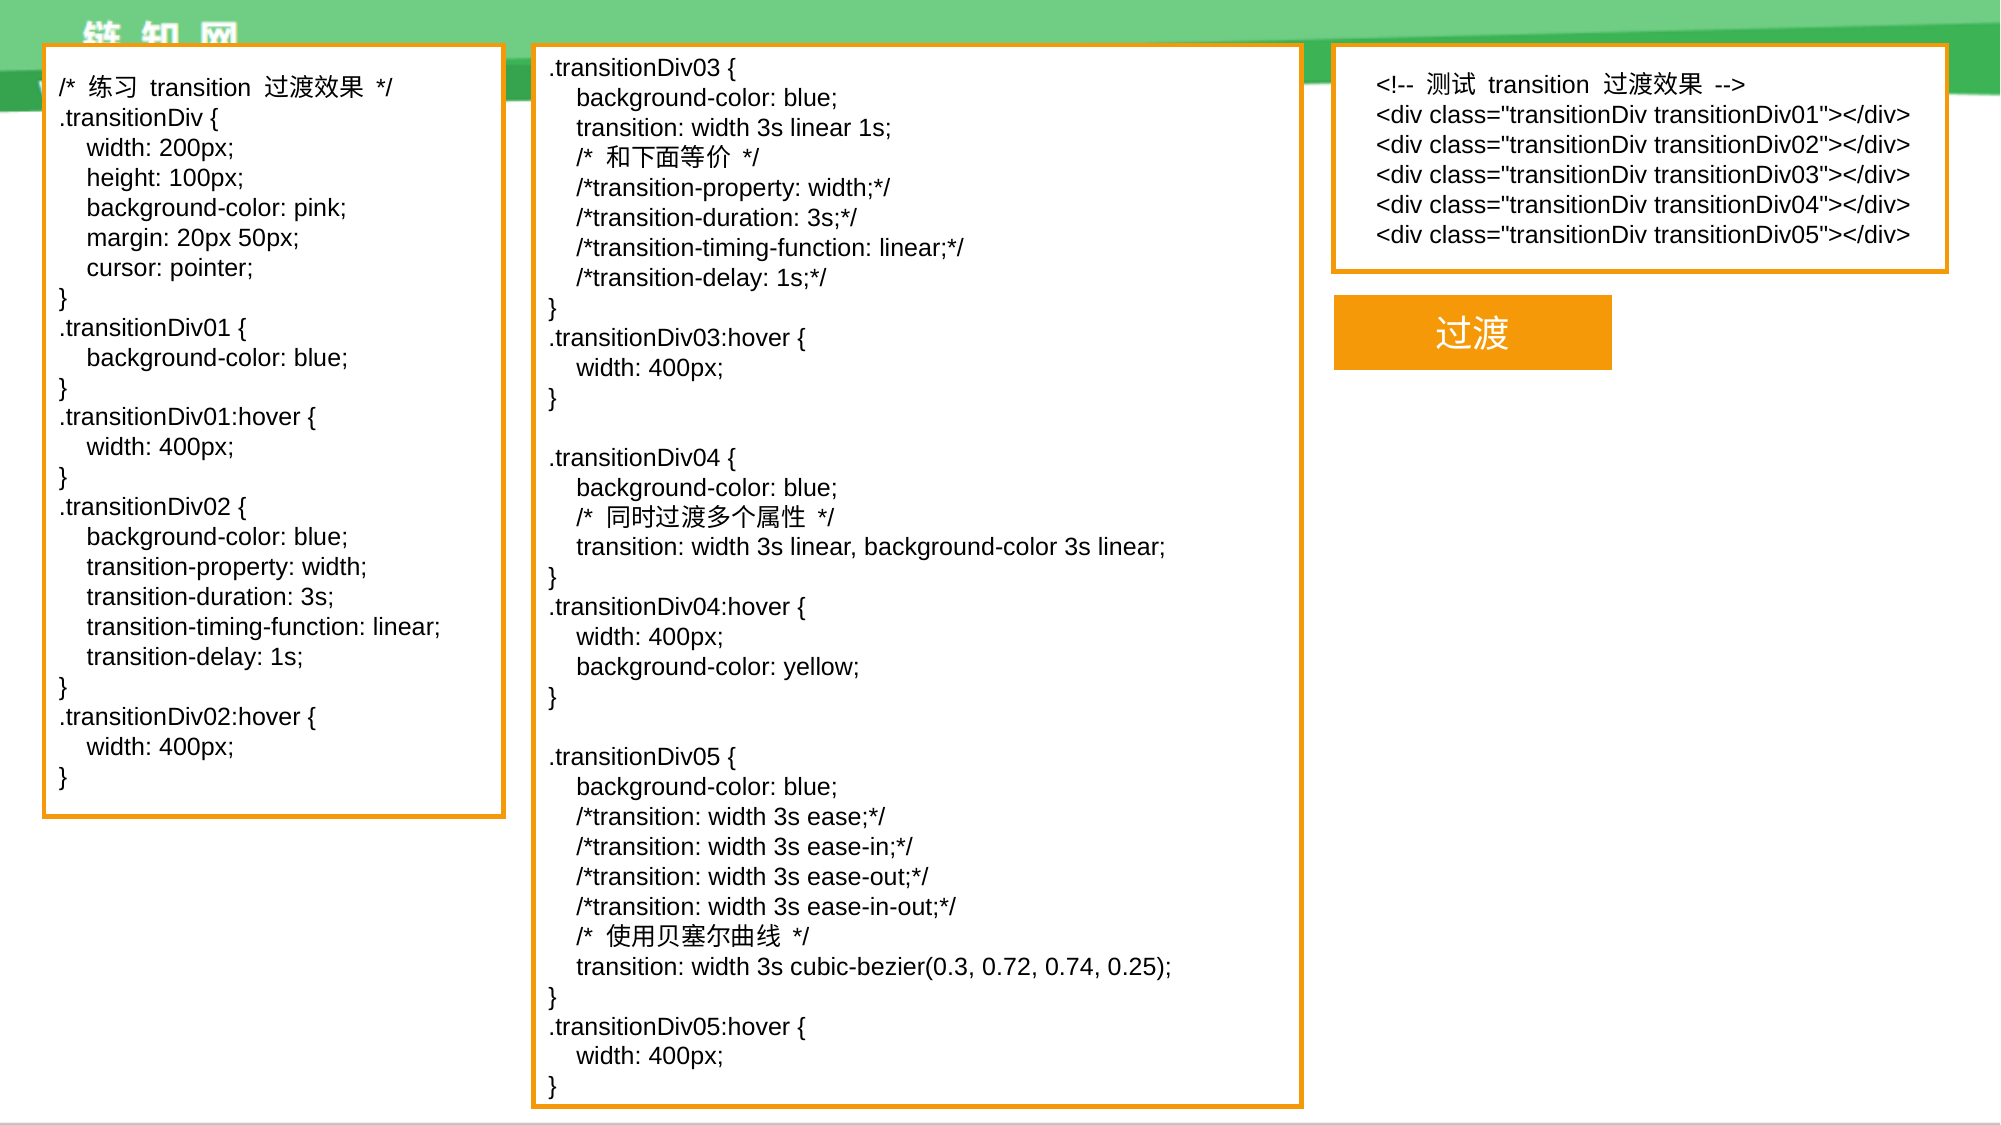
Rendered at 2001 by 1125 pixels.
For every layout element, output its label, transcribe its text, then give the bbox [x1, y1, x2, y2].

text_box /* 练习 transition 过渡效果 */ .transitionDiv { width: 200px; height: 100px; background-color: pink; margin: 20px 50px; cursor: pointer; } .transitionDiv01 { background-color: blue; } .transitionDiv01:hover { width: 400px; } .transitionDiv02 { background-color: blue; transition-property: width; transition-duration: 3s; transition-timing-function: linear; transition-delay: 1s; } .transitionDiv02:hover { width: 400px; } [43, 44, 505, 818]
text_box .transitionDiv03 { background-color: blue; transition: width 3s linear 1s; /* 和下面等价 */ /*transition-property: width;*/ /*transition-duration: 3s;*/ /*transition-timing-function: linear;*/ /*transition-delay: 1s;*/ } .transitionDiv03:hover { width: 400px; } .transitionDiv04 { background-color: blue; /* 同时过渡多个属性 */ transition: width 3s linear, background-color 3s linear; } .transitionDiv04:hover { width: 400px; background-color: yellow; } .transitionDiv05 { background-color: blue; /*transition: width 3s ease;*/ /*transition: width 3s ease-in;*/ /*transition: width 3s ease-out;*/ /*transition: width 3s ease-in-out;*/ /* 使用贝塞尔曲线 */ transition: width 3s cubic-bezier(0.3, 0.72, 0.74, 0.25); } .transitionDiv05:hover { width: 400px; } [532, 44, 1302, 1108]
picture [0, 0, 2001, 1125]
text_box <!-- 测试 transition 过渡效果 --> <div class="transitionDiv transitionDiv01"></div> <div class="transitionDiv transitionDiv02"></div> <div class="transitionDiv transitionDiv03"></div> <div class="transitionDiv transitionDiv04"></div> <div class="transitionDiv transitionDiv05"></div> [1332, 44, 1948, 273]
text_box 过渡 [1332, 293, 1614, 372]
